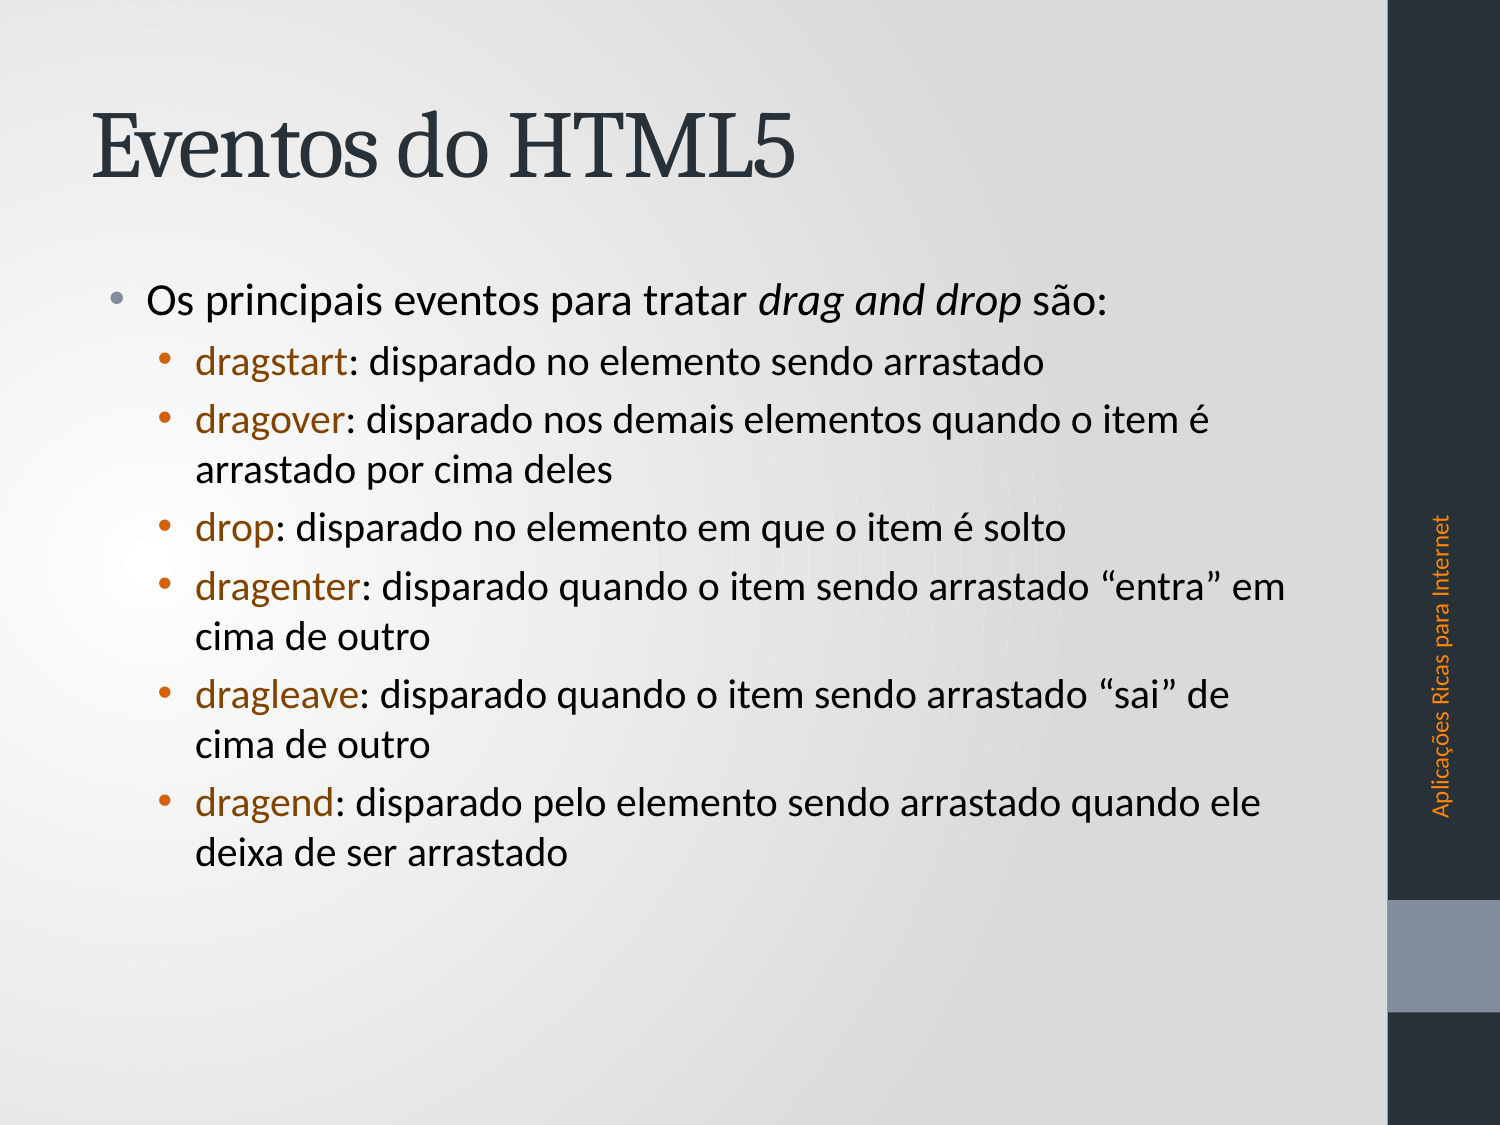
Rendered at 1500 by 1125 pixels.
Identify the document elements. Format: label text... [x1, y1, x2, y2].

footer Aplicações Ricas para Internet [1408, 500, 1469, 889]
title Eventos do HTML5 [75, 45, 1325, 233]
list Os principais eventos para tratar drag and drop são: dragstart: disparado no elemento sendo arrastado dragover: disparado nos demais elementos quando o item é arrastado por cima deles drop: disparado no elemento em que o item é solto dragenter: disparado quando o item sendo arrastado “entra” em cima de outro dragleave: disparado quando o item sendo arrastado “sai” de cima de outro dragend: disparado pelo elemento sendo arrastado quando ele deixa de ser arrastado [75, 262, 1325, 1050]
